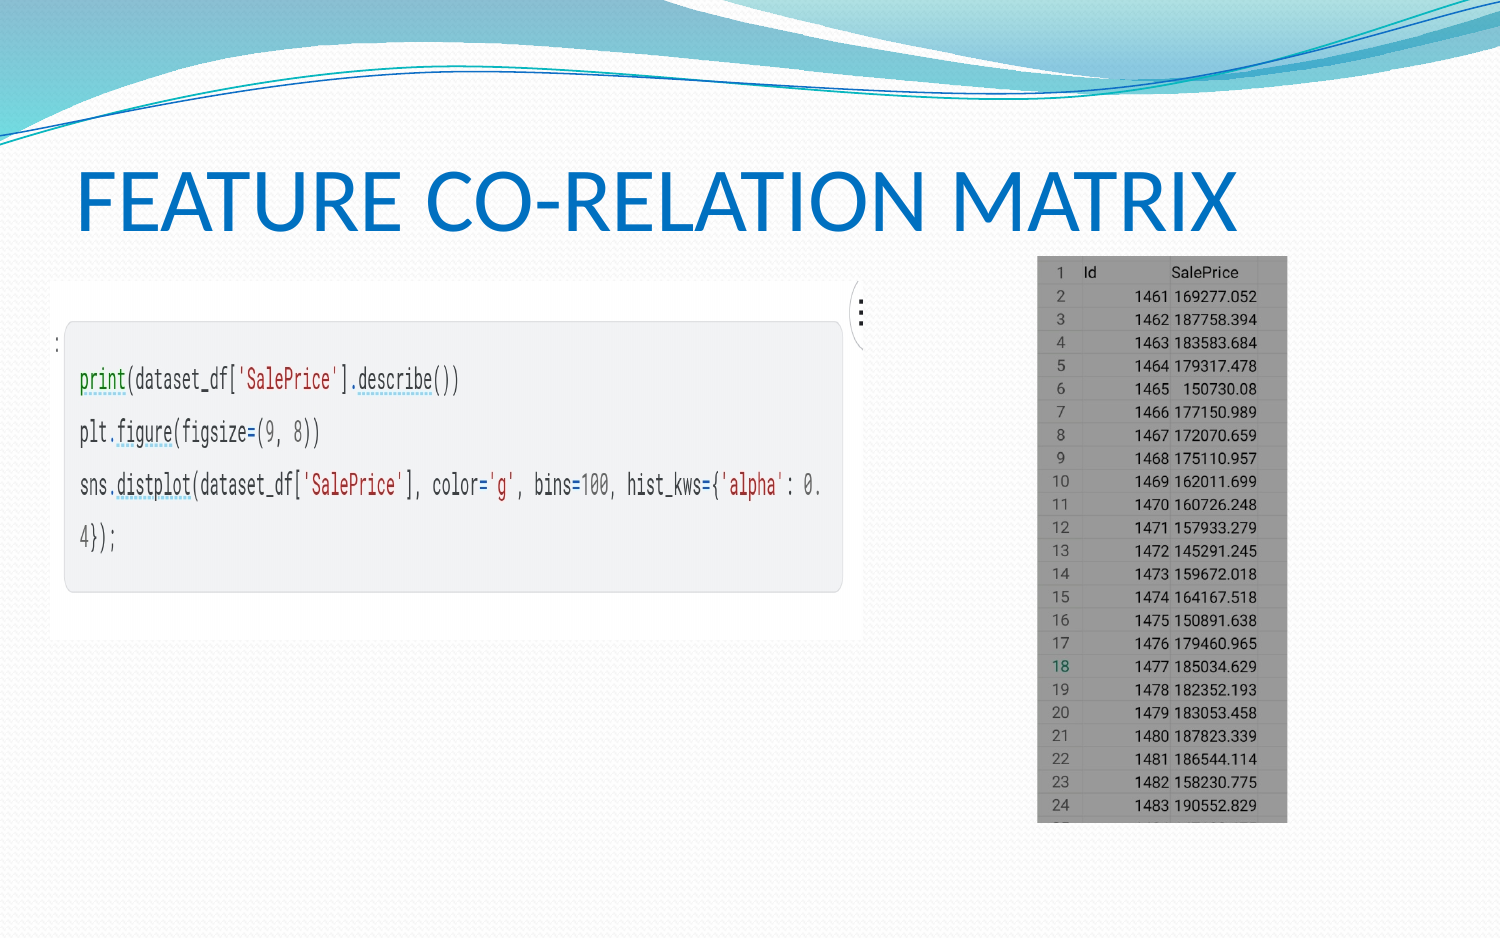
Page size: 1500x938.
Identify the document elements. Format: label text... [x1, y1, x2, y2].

title FEATURE CO-RELATION MATRIX [75, 93, 1425, 250]
picture [1037, 255, 1288, 824]
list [49, 280, 951, 745]
